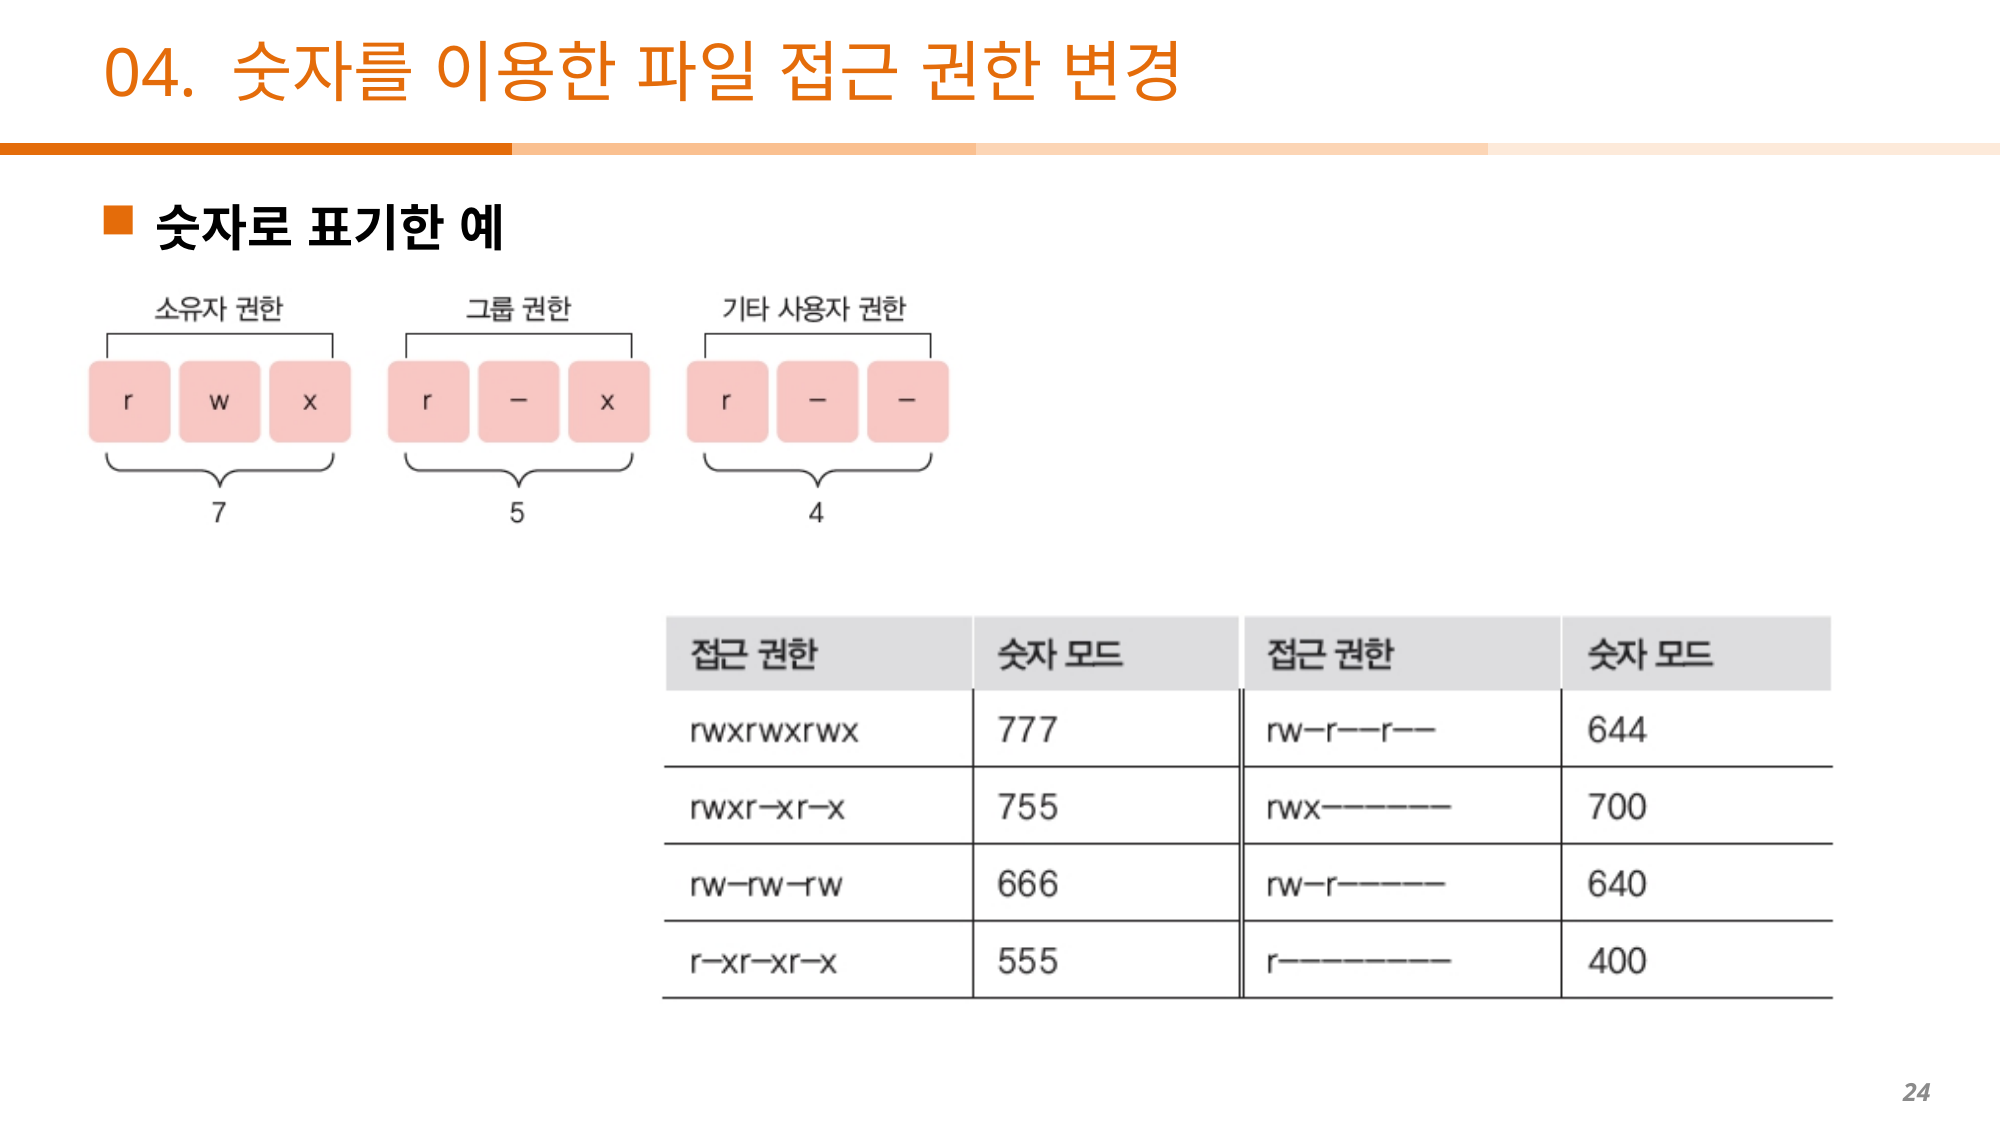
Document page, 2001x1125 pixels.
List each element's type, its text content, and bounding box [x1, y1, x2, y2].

picture [645, 609, 1863, 1029]
title 04. 숫자를 이용한 파일 접근 권한 변경 [88, 18, 1920, 122]
list 숫자로 표기한 예 [84, 176, 1083, 1083]
picture [66, 276, 963, 541]
